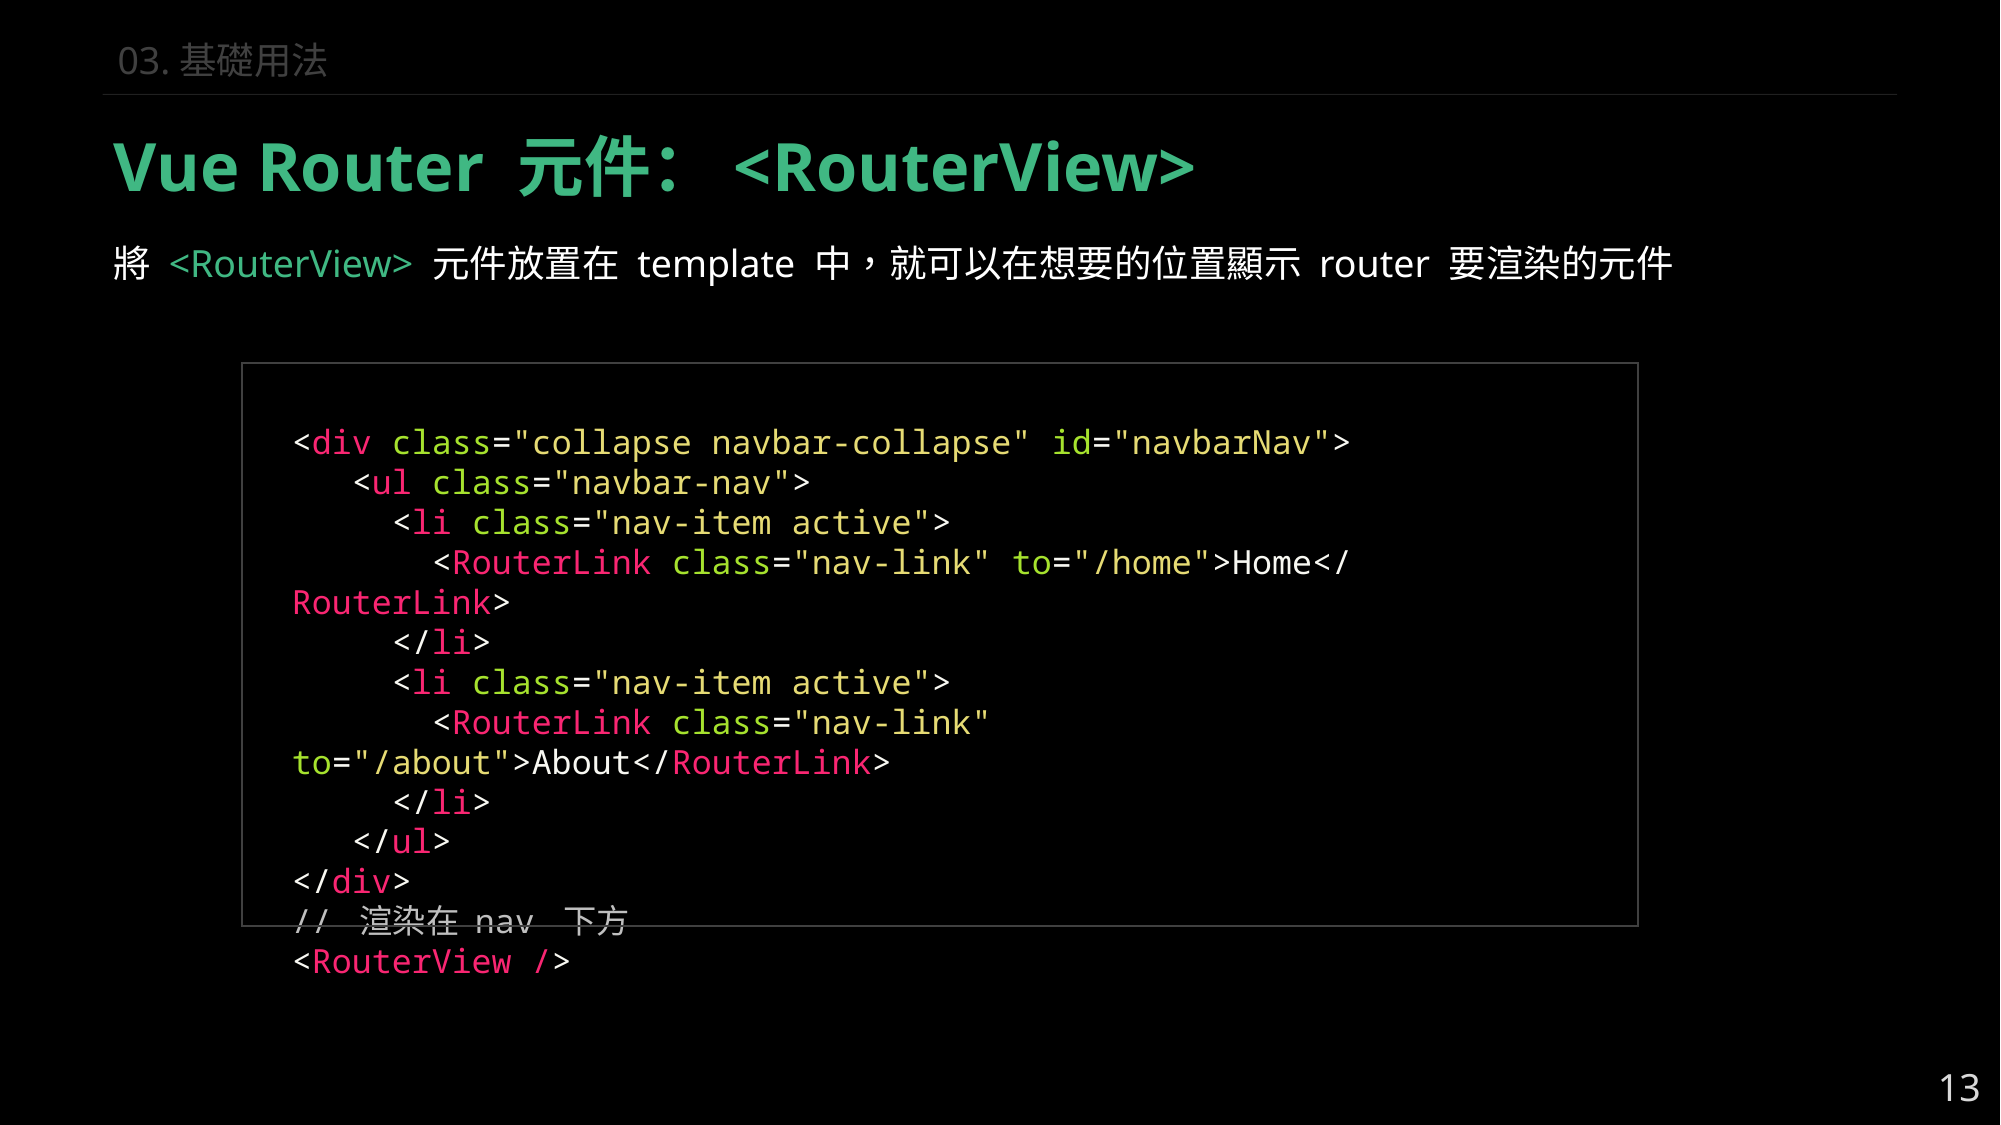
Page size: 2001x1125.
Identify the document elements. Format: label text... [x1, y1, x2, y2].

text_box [102, 32, 1898, 95]
text_box <div class="collapse navbar-collapse" id="navbarNav"> <ul class="navbar-nav"> <li class="nav-item active"> <RouterLink class="nav-link" to="/home">Home</ RouterLink> </li> <li class="nav-item active"> <RouterLink class="nav-link" to="/about">About</RouterLink> </li> </ul> </div> // 渲染在 nav 下方 <RouterView /> [277, 927, 1600, 988]
text_box 將 <RouterView> 元件放置在 template 中，就可以在想要的位置顯示 router 要渲染的元件 [98, 232, 1898, 293]
text_box Vue Router 元件：<RouterView> [98, 77, 1701, 212]
text_box [241, 362, 1639, 927]
